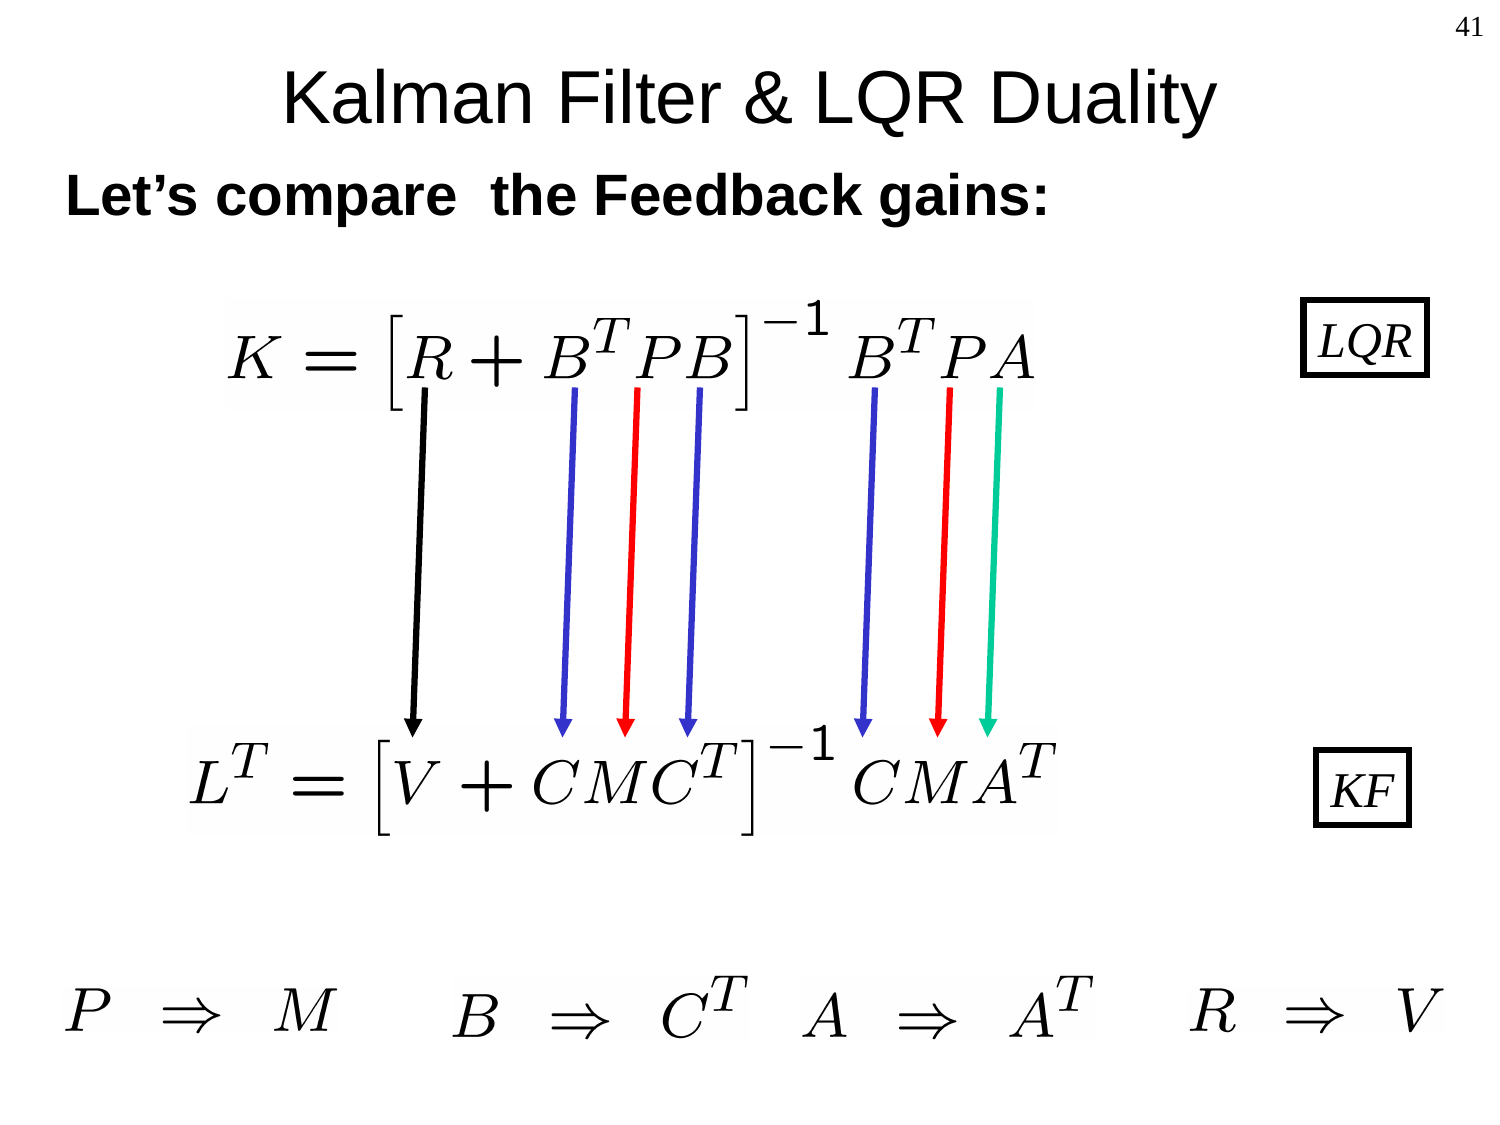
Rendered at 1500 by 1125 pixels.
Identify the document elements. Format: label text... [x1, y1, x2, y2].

picture [452, 974, 751, 1040]
picture [799, 974, 1095, 1040]
text_box KF [1315, 749, 1410, 825]
text_box LQR [1303, 299, 1428, 375]
list Let’s compare the Feedback gains: [49, 149, 1463, 1088]
slide_number 41 [1388, 0, 1500, 76]
picture [187, 724, 1059, 836]
title Kalman Filter & LQR Duality [112, 0, 1388, 149]
picture [224, 299, 1035, 411]
picture [62, 987, 339, 1034]
picture [1187, 987, 1446, 1034]
